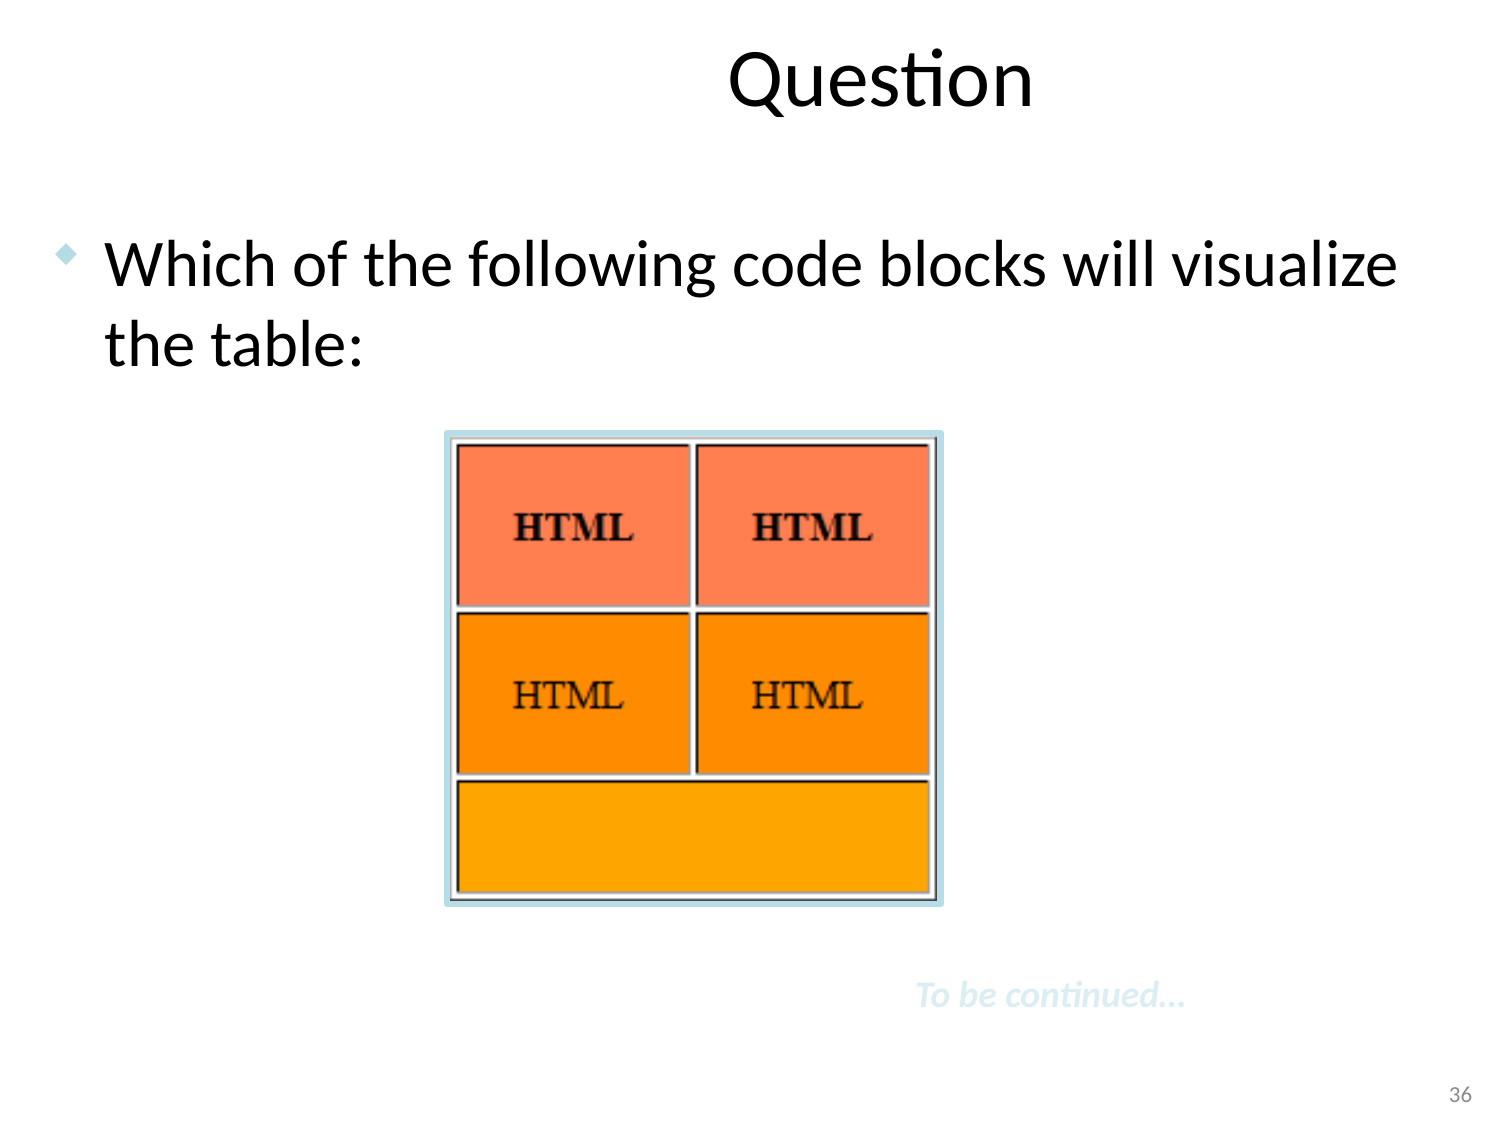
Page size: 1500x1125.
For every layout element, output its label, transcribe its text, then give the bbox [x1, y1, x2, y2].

picture [449, 435, 938, 902]
slide_number 36 [1412, 1074, 1488, 1113]
title Question [300, 12, 1463, 150]
list Which of the following code blocks will visualize the table: [37, 212, 1463, 400]
text_box To be continued… [899, 962, 1363, 1023]
